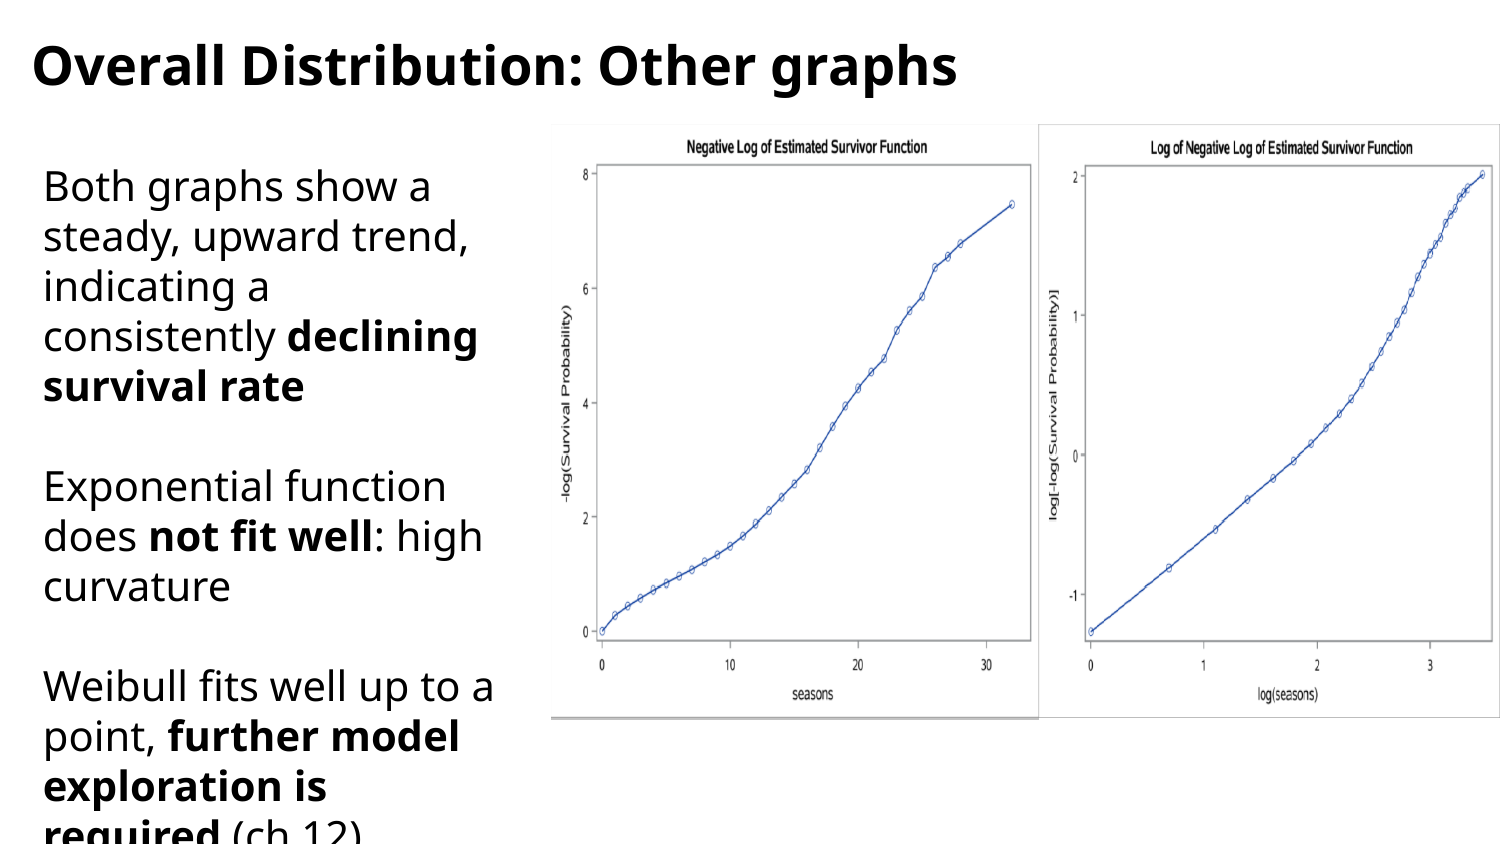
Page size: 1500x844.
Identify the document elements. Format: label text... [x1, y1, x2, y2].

text_box Overall Distribution: Other graphs [16, 16, 740, 133]
text_box Both graphs show a steady, upward trend, indicating a consistently declining survival rate Exponential function does not fit well: high curvature Weibull fits well up to a point, further model exploration is required (ch 12) [27, 144, 526, 828]
picture [551, 124, 1500, 720]
text_box [740, 0, 1500, 123]
